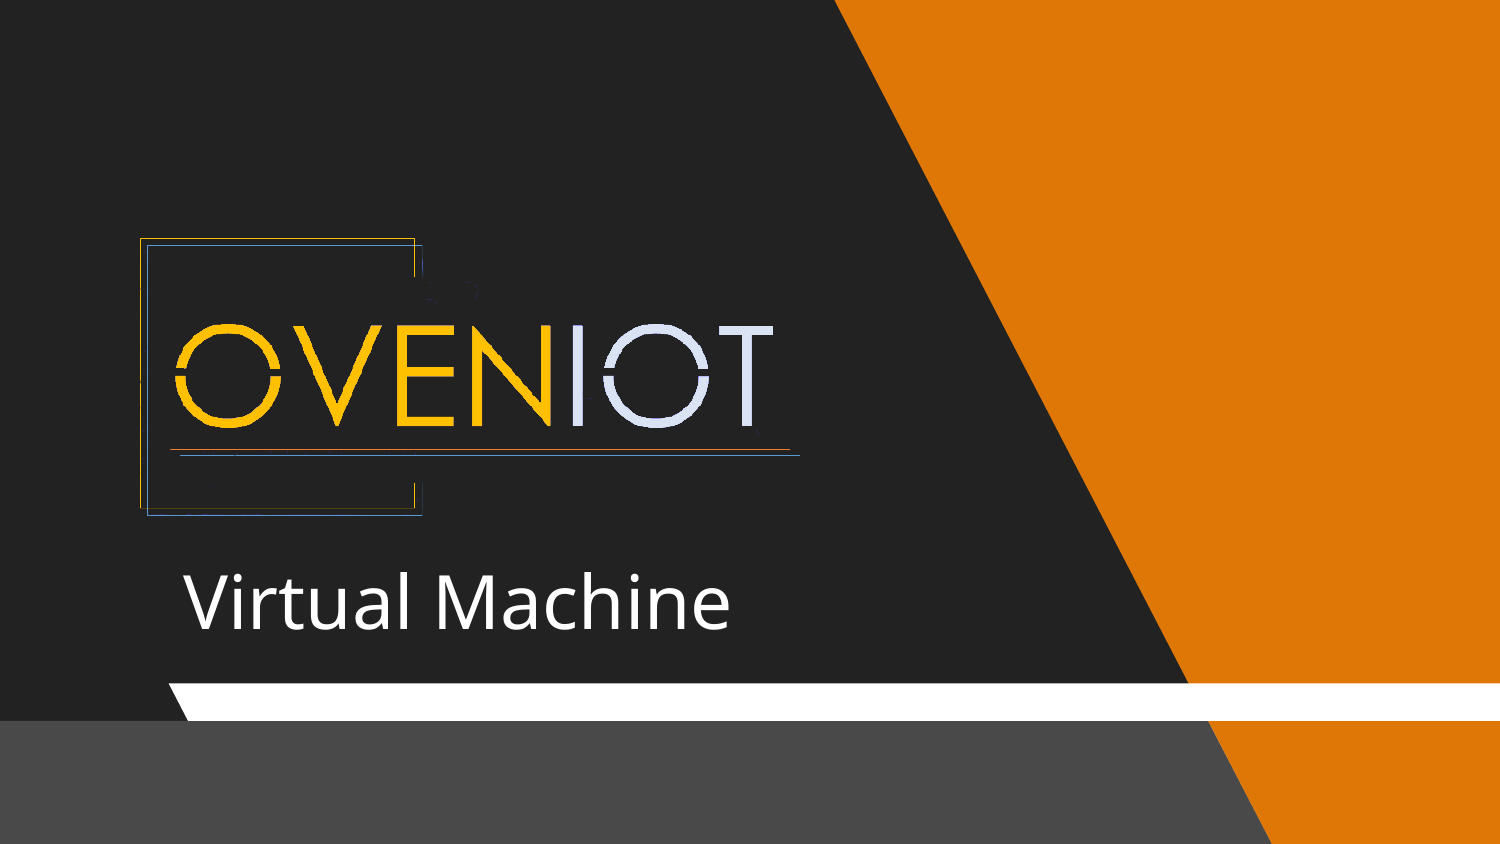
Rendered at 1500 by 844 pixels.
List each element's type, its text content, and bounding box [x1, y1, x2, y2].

title Virtual Machine [168, 0, 1029, 660]
picture [132, 232, 813, 529]
